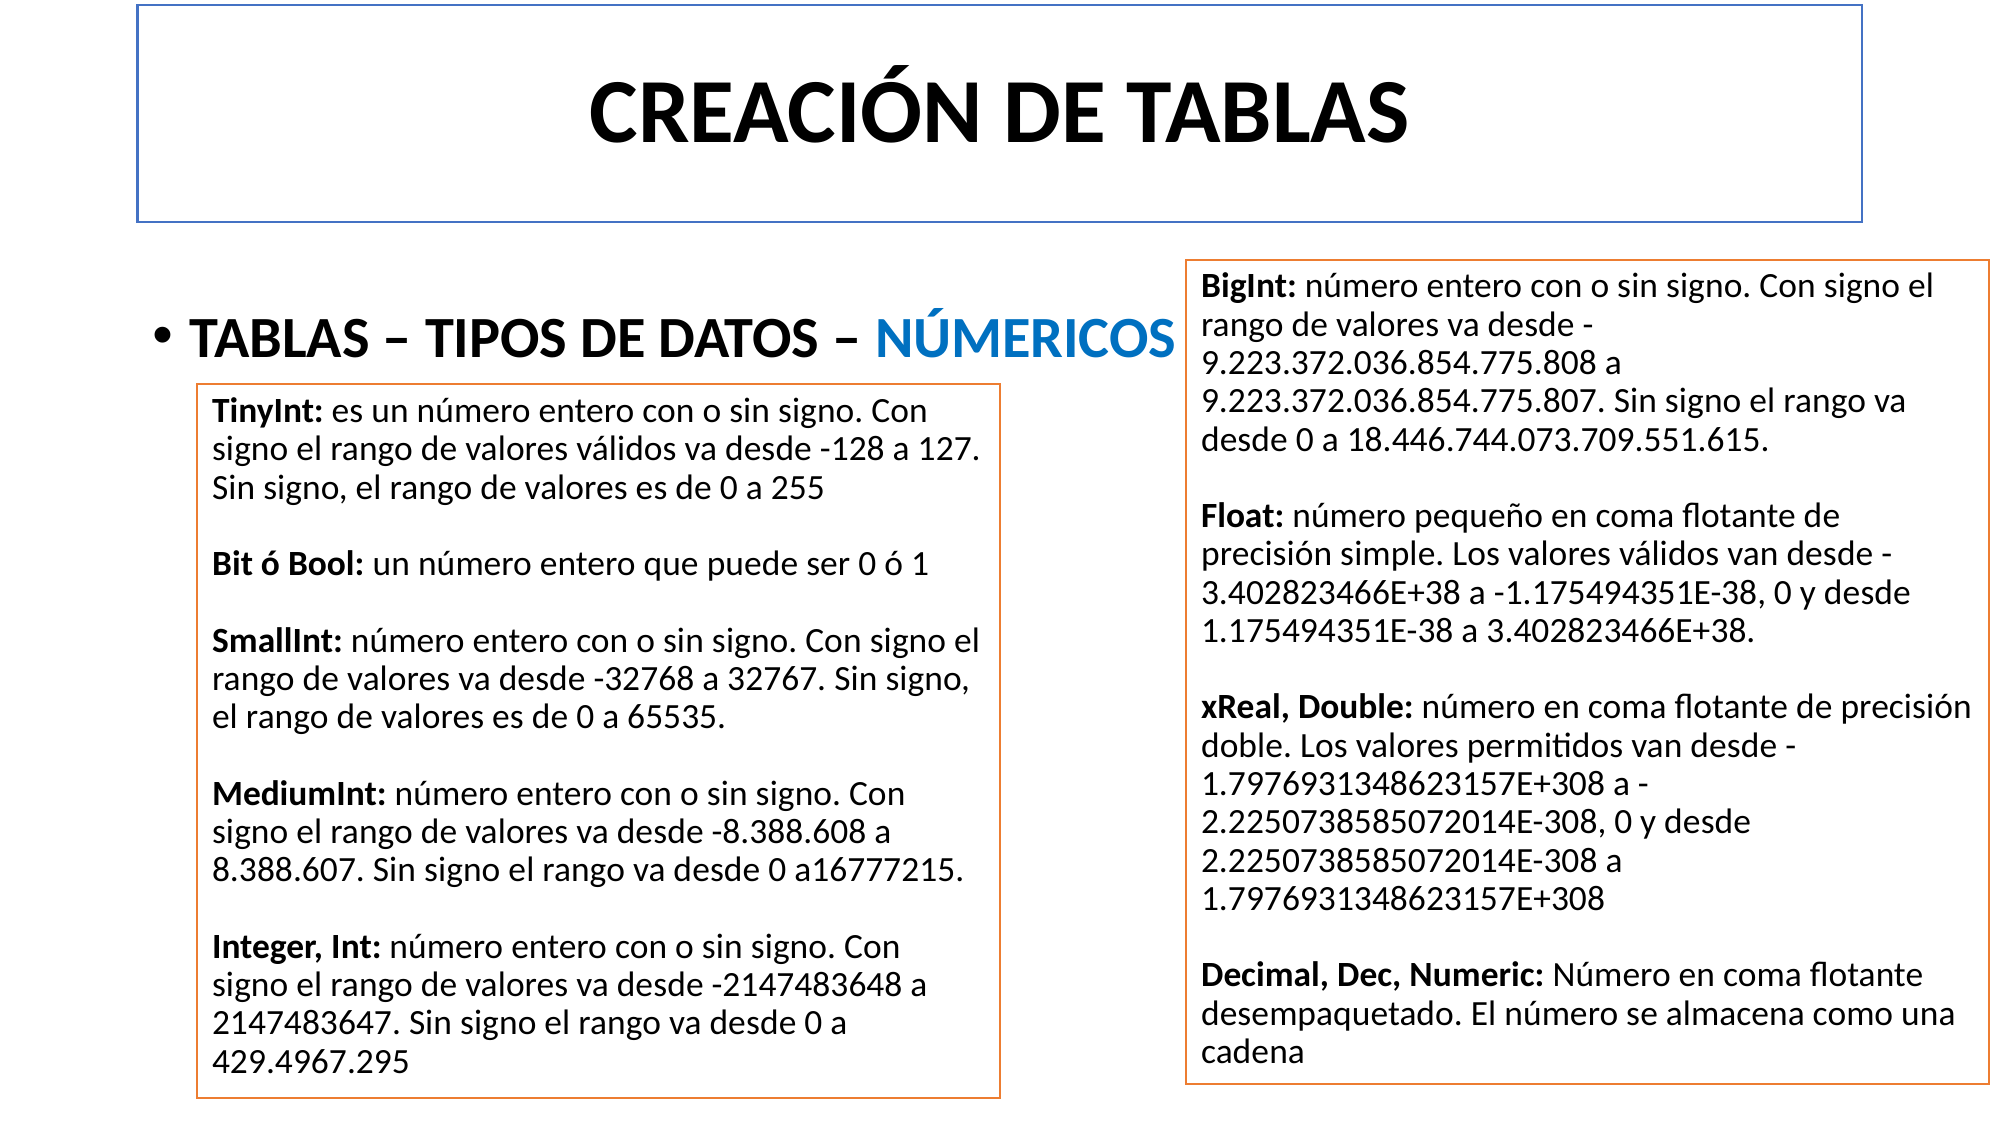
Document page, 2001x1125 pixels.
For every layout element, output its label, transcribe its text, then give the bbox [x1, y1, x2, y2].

text_box TinyInt: es un número entero con o sin signo. Con signo el rango de valores válidos va desde -128 a 127. Sin signo, el rango de valores es de 0 a 255 Bit ó Bool: un número entero que puede ser 0 ó 1 SmallInt: número entero con o sin signo. Con signo el rango de valores va desde -32768 a 32767. Sin signo, el rango de valores es de 0 a 65535. MediumInt: número entero con o sin signo. Con signo el rango de valores va desde -8.388.608 a 8.388.607. Sin signo el rango va desde 0 a16777215. Integer, Int: número entero con o sin signo. Con signo el rango de valores va desde -2147483648 a 2147483647. Sin signo el rango va desde 0 a 429.4967.295 [196, 383, 1001, 1099]
text_box BigInt: número entero con o sin signo. Con signo el rango de valores va desde -9.223.372.036.854.775.808 a 9.223.372.036.854.775.807. Sin signo el rango va desde 0 a 18.446.744.073.709.551.615. Float: número pequeño en coma flotante de precisión simple. Los valores válidos van desde -3.402823466E+38 a -1.175494351E-38, 0 y desde 1.175494351E-38 a 3.402823466E+38. xReal, Double: número en coma flotante de precisión doble. Los valores permitidos van desde -1.7976931348623157E+308 a -2.2250738585072014E-308, 0 y desde 2.2250738585072014E-308 a 1.7976931348623157E+308 Decimal, Dec, Numeric: Número en coma flotante desempaquetado. El número se almacena como una cadena [1185, 259, 1990, 1085]
list TABLAS – TIPOS DE DATOS – NÚMERICOS [137, 299, 1185, 400]
title CREACIÓN DE TABLAS [136, 4, 1863, 223]
